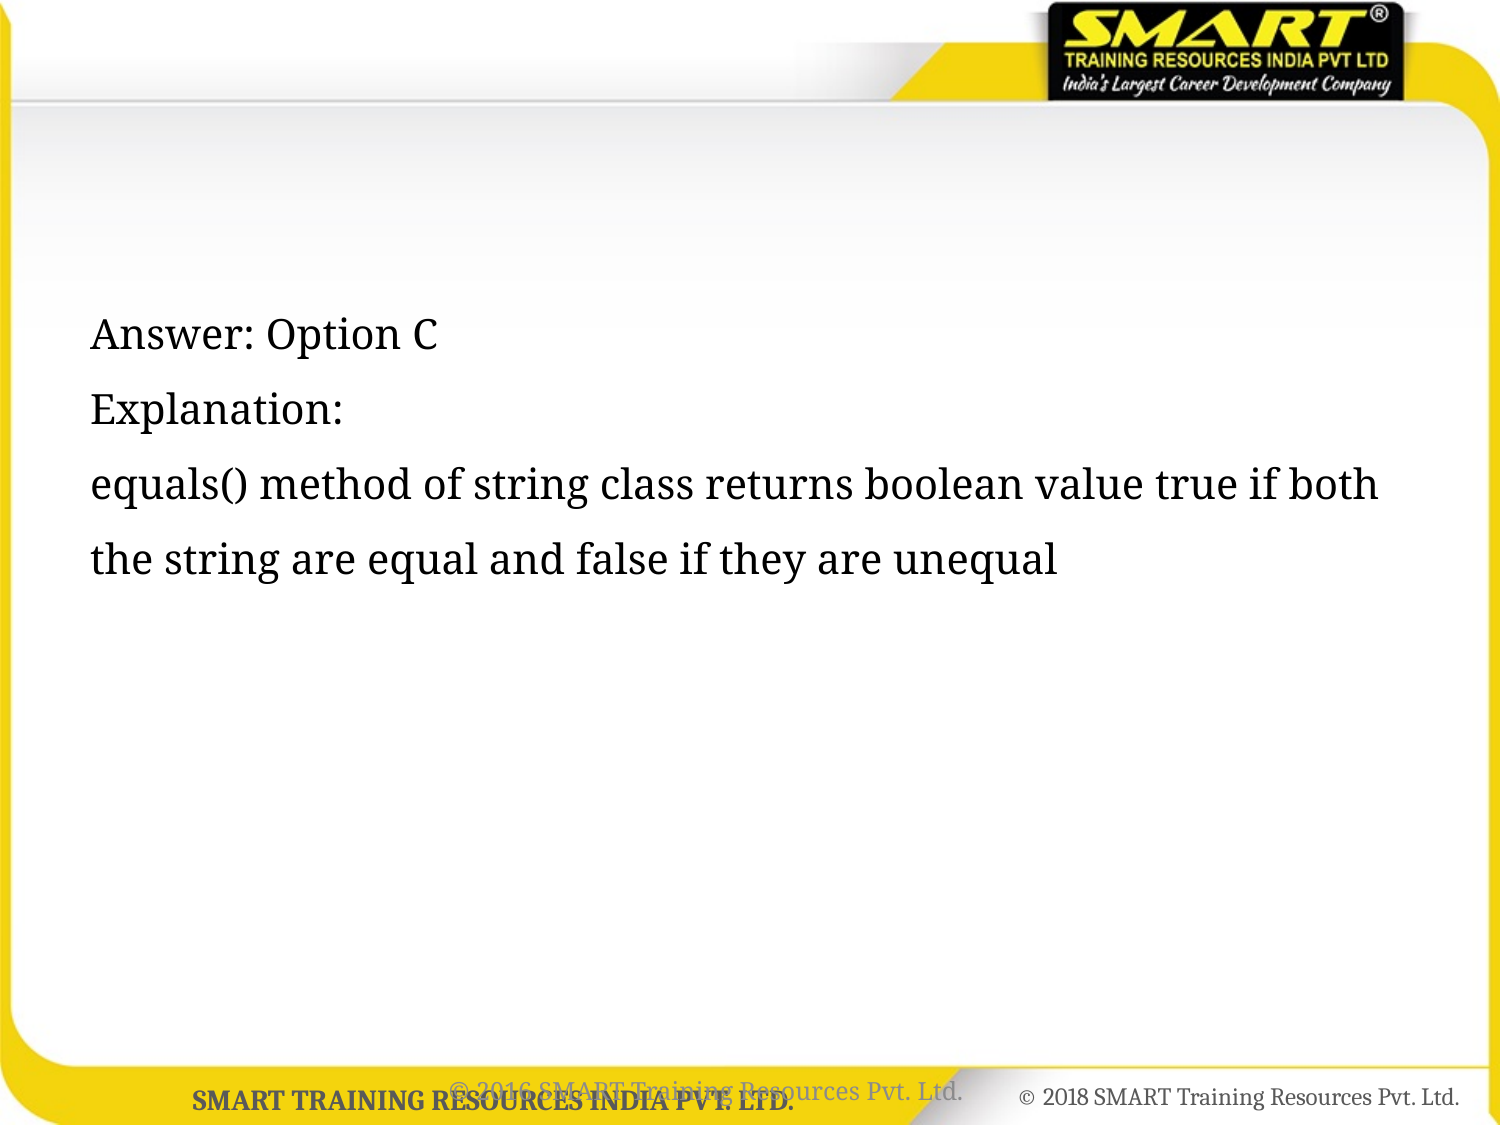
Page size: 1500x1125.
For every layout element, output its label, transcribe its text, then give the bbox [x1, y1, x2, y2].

footer © 2016 SMART Training Resources Pvt. Ltd. [112, 1062, 1300, 1123]
list Answer: Option C Explanation: equals() method of string class returns boolean value true if both the string are equal and false if they are unequal [75, 275, 1425, 980]
picture [0, 0, 1500, 1125]
